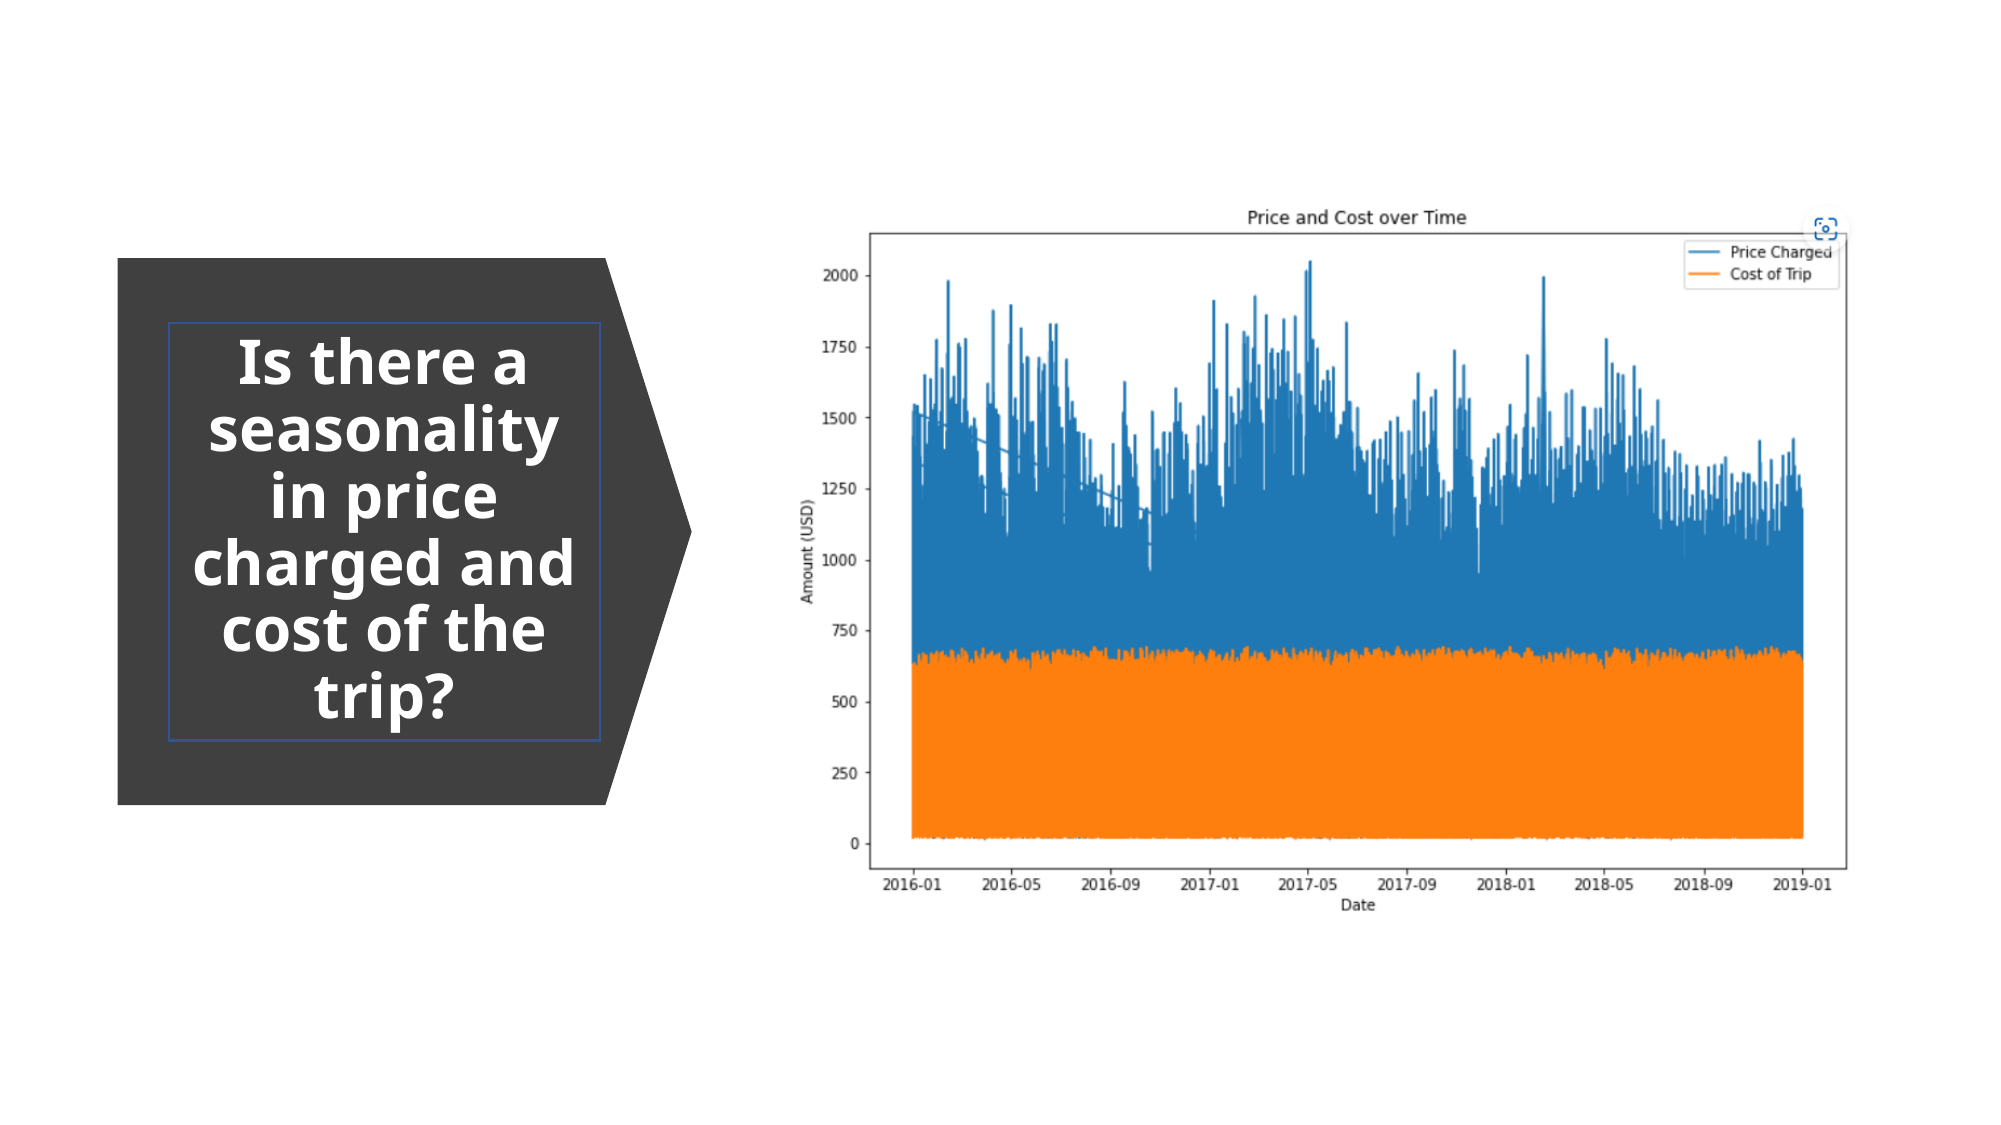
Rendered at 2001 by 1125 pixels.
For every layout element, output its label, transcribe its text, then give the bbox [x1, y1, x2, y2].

text_box [116, 257, 693, 807]
text_box Is there a seasonality in price charged and cost of the trip? [168, 322, 601, 742]
picture [783, 196, 1896, 928]
